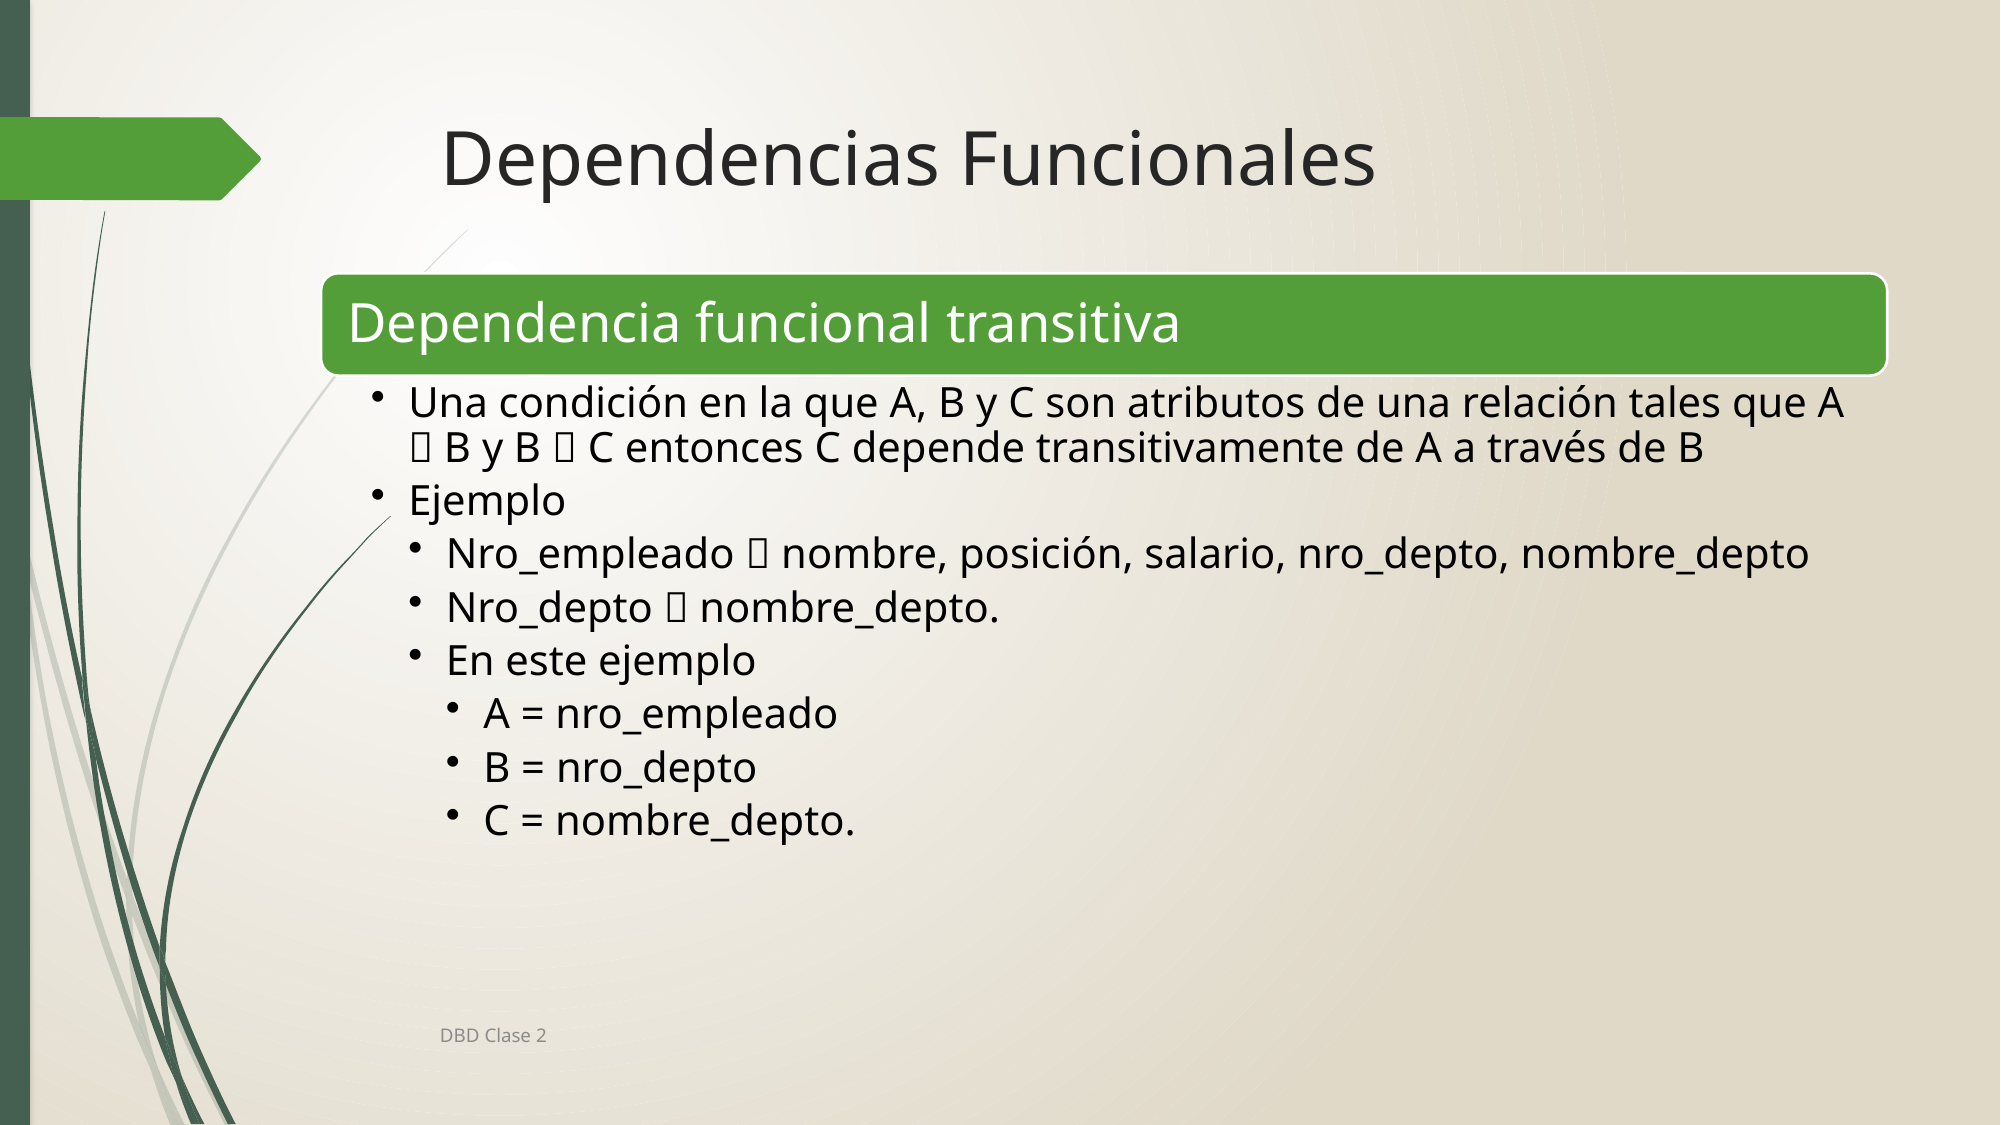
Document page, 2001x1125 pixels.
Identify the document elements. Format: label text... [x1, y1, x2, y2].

footer DBD Clase 2 [424, 1006, 1675, 1067]
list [320, 261, 1888, 970]
title Dependencias Funcionales [425, 102, 1888, 261]
